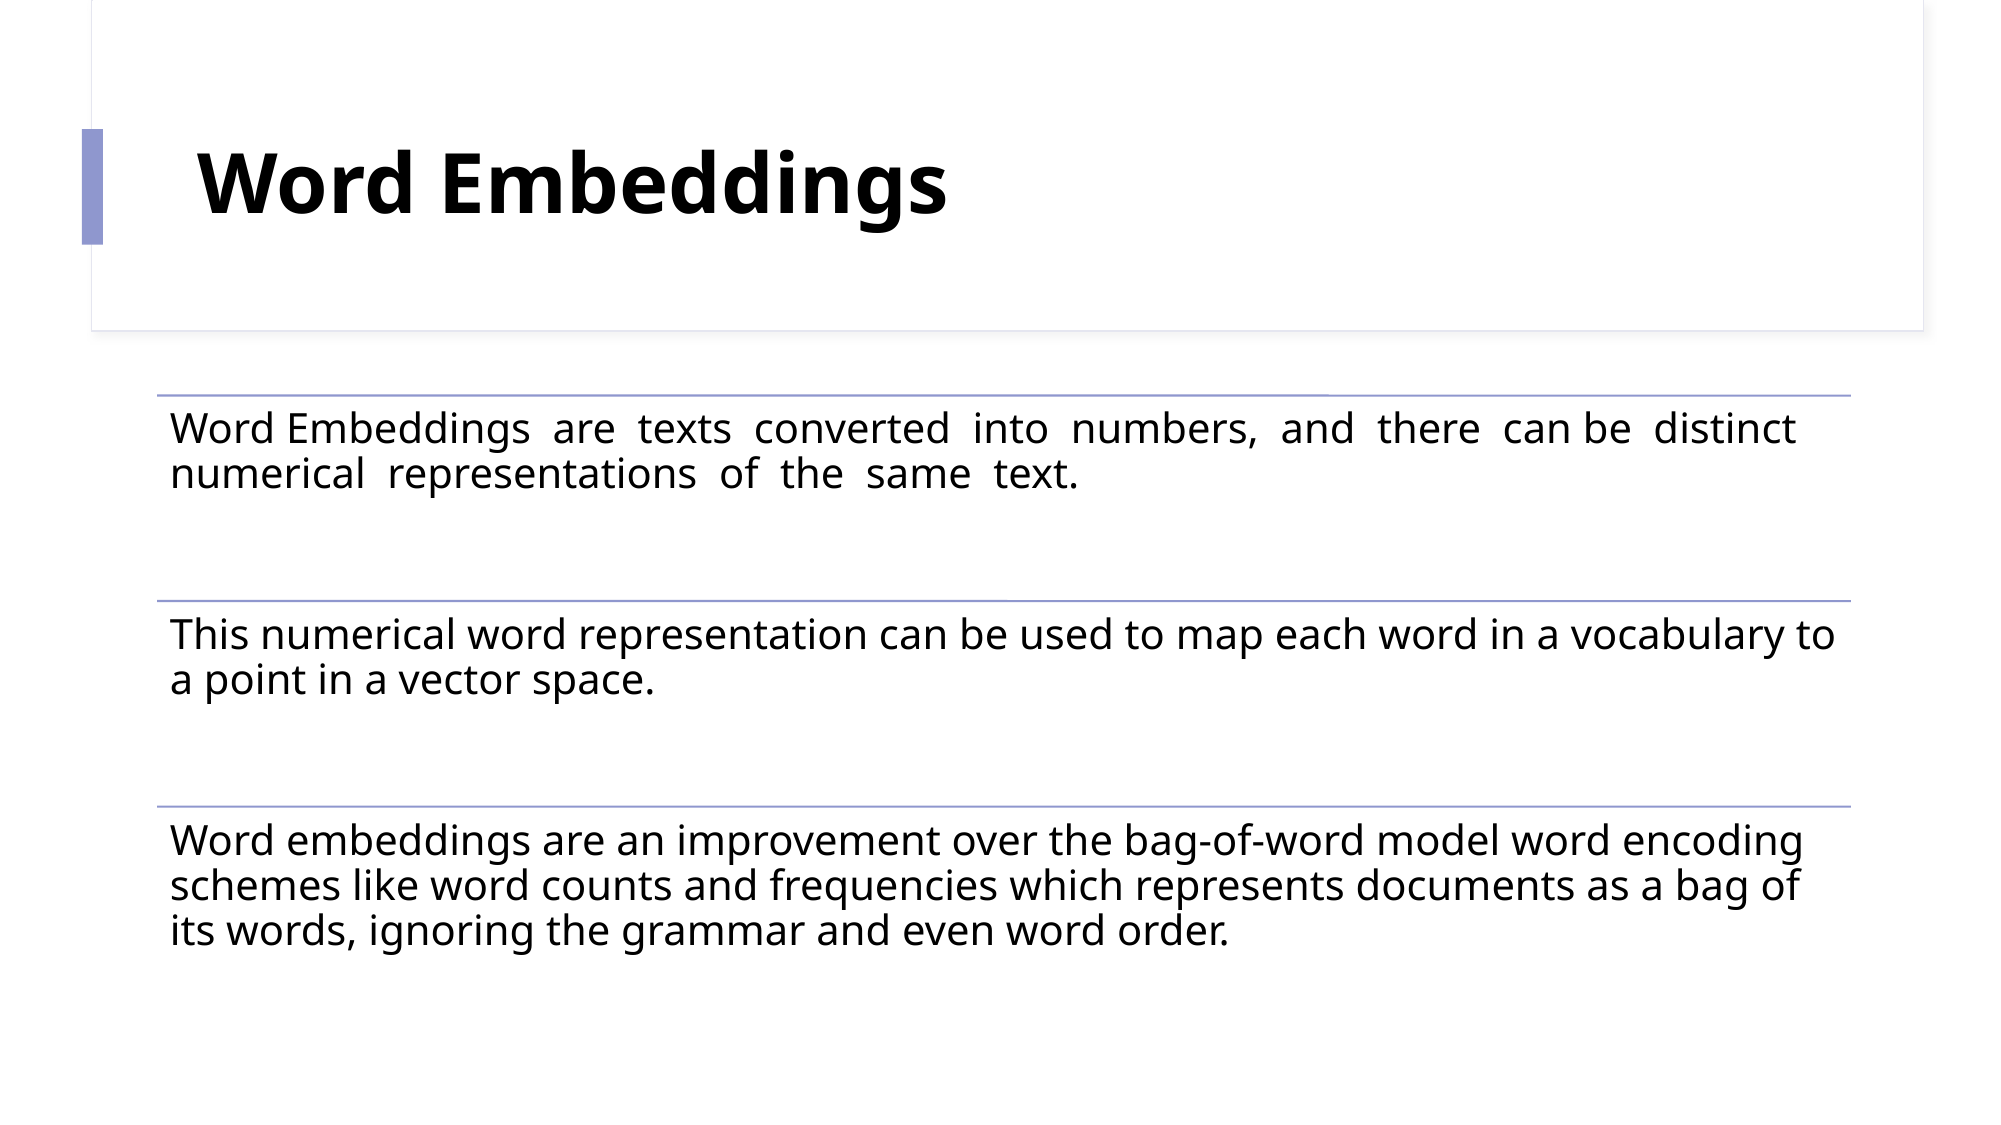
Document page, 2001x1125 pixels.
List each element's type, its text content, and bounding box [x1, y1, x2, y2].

title Word Embeddings [183, 90, 1851, 284]
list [157, 395, 1851, 1013]
